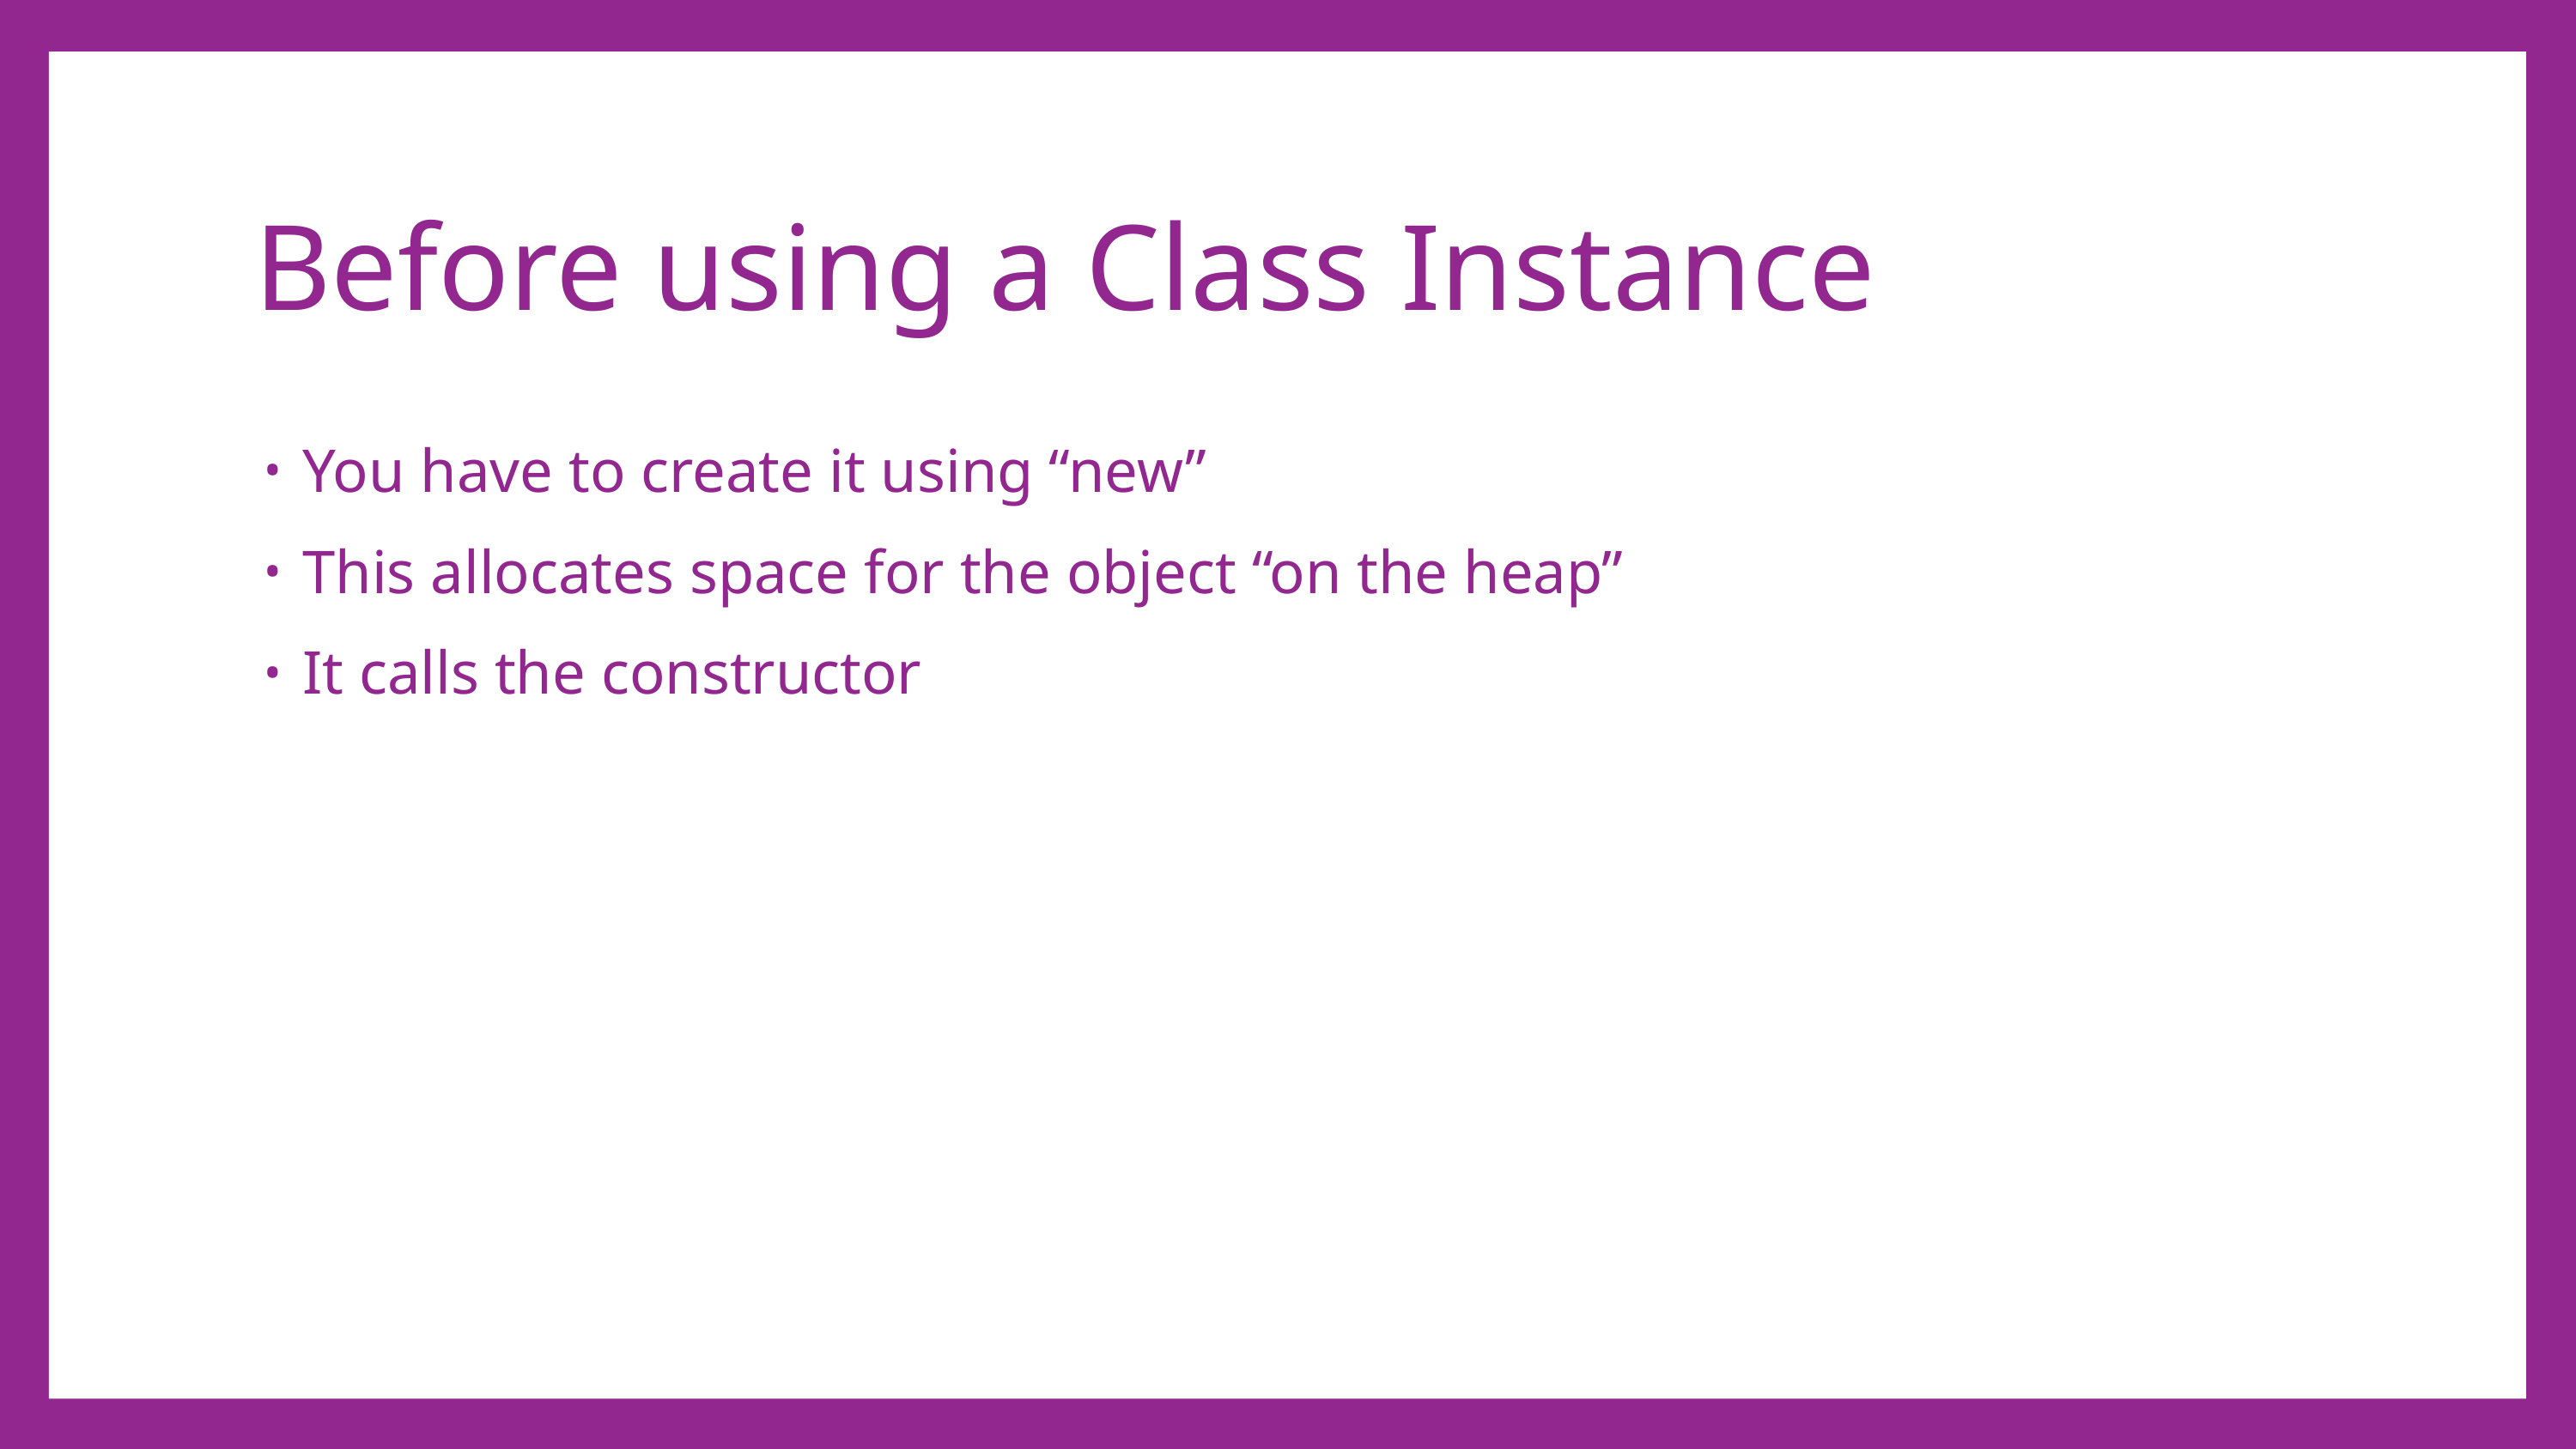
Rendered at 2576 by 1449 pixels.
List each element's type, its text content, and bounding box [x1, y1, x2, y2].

list You have to create it using “new” This allocates space for the object “on the heap” It calls the constructor [241, 434, 2328, 1288]
title Before using a Class Instance [241, 129, 2329, 415]
